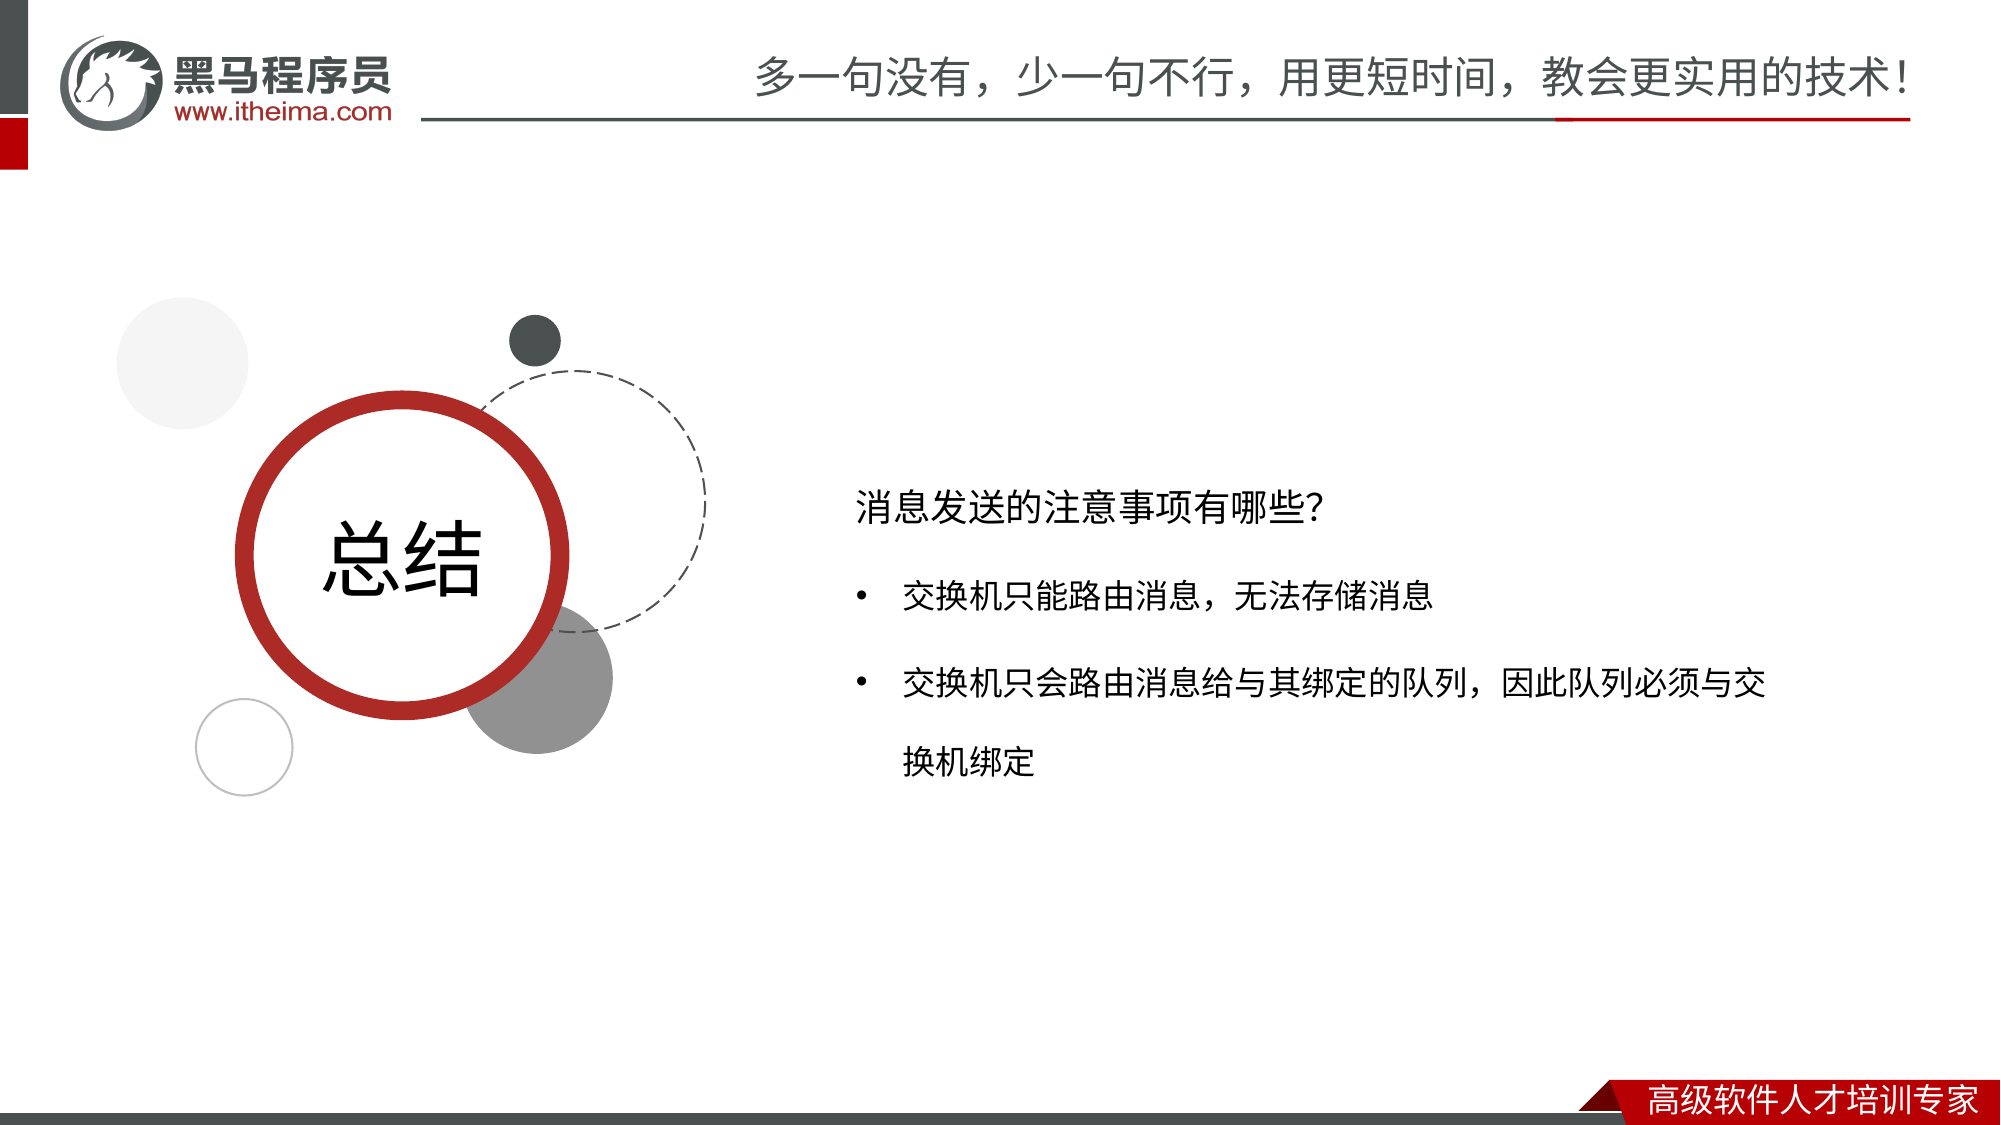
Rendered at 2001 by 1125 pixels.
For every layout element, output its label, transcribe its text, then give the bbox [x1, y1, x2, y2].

picture [14, 0, 453, 179]
list 消息发送的注意事项有哪些？ 交换机只能路由消息，无法存储消息 交换机只会路由消息给与其绑定的队列，因此队列必须与交换机绑定 [841, 239, 1786, 980]
